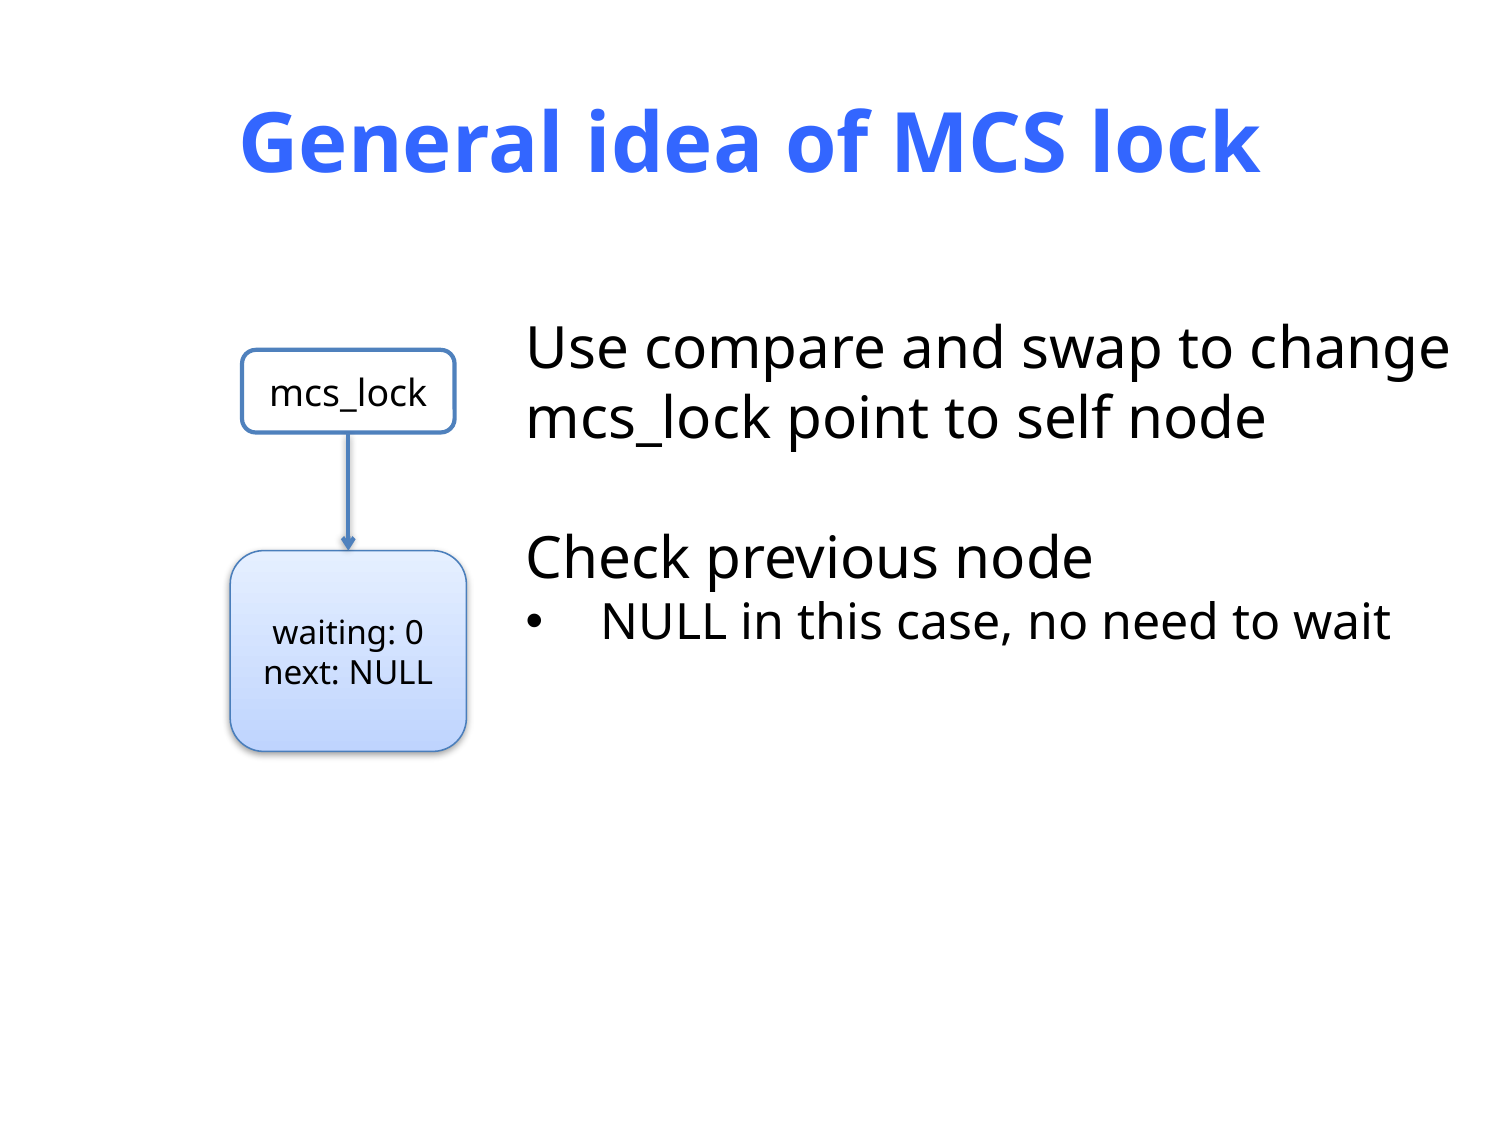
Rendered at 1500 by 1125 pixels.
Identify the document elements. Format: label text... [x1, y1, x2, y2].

title General idea of MCS lock [75, 45, 1425, 233]
text_box mcs_lock [239, 347, 457, 435]
text_box Use compare and swap to change mcs_lock point to self node Check previous node NULL in this case, no need to wait [510, 302, 1467, 658]
text_box waiting: 0 next: NULL [229, 549, 468, 753]
